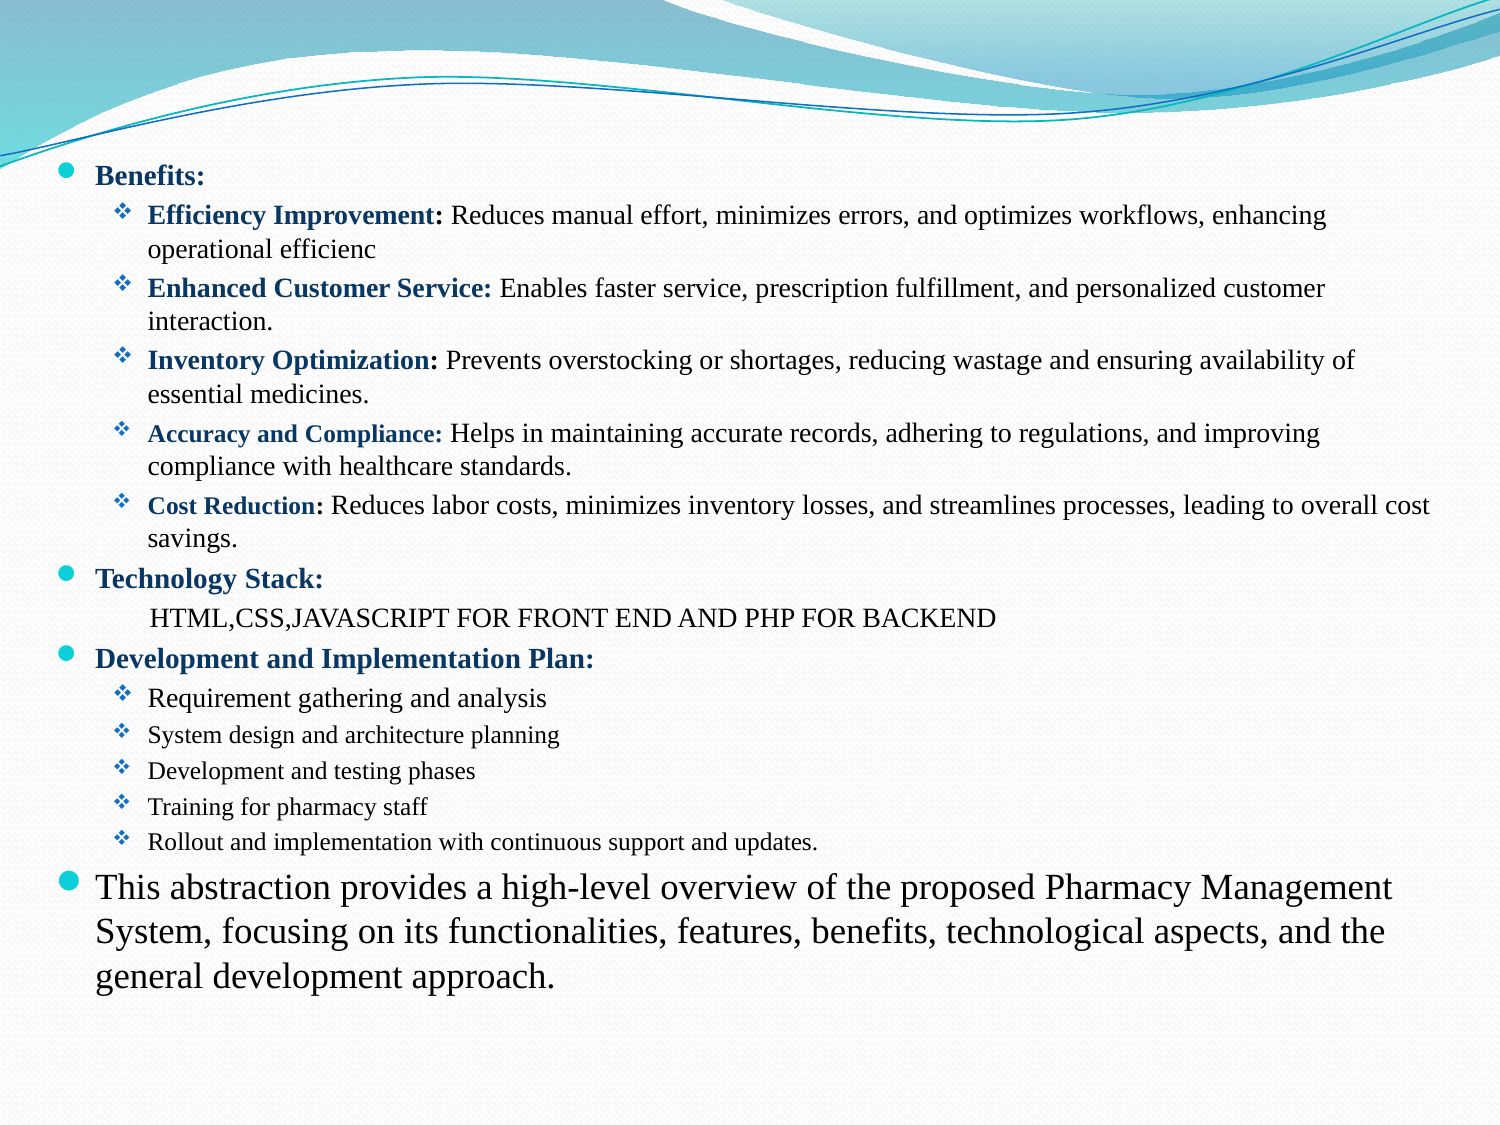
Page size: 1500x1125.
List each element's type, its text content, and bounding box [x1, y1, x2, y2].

list Benefits: Efficiency Improvement: Reduces manual effort, minimizes errors, and optimizes workflows, enhancing operational efficienc Enhanced Customer Service: Enables faster service, prescription fulfillment, and personalized customer interaction. Inventory Optimization: Prevents overstocking or shortages, reducing wastage and ensuring availability of essential medicines. Accuracy and Compliance: Helps in maintaining accurate records, adhering to regulations, and improving compliance with healthcare standards. Cost Reduction: Reduces labor costs, minimizes inventory losses, and streamlines processes, leading to overall cost savings. Technology Stack: HTML,CSS,JAVASCRIPT FOR FRONT END AND PHP FOR BACKEND Development and Implementation Plan: Requirement gathering and analysis System design and architecture planning Development and testing phases Training for pharmacy staff Rollout and implementation with continuous support and updates. This abstraction provides a high-level overview of the proposed Pharmacy Management System, focusing on its functionalities, features, benefits, technological aspects, and the general development approach. [41, 149, 1459, 1005]
